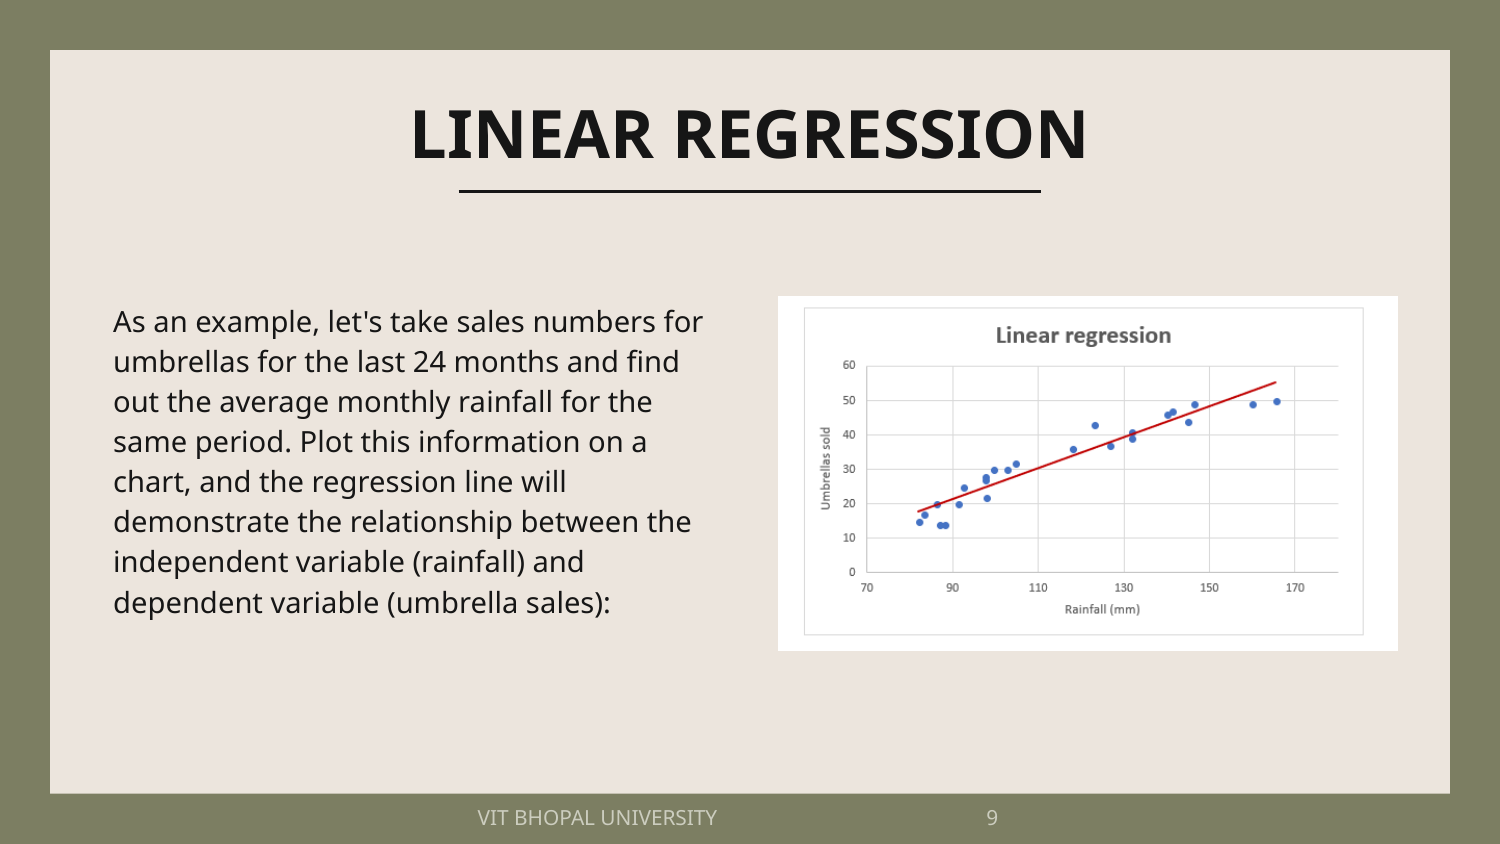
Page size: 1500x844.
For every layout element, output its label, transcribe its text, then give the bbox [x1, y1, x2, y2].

text_box VIT BHOPAL UNIVERSITY 9 [26, 796, 1450, 842]
list As an example, let's take sales numbers for umbrellas for the last 24 months and find out the average monthly rainfall for the same period. Plot this information on a chart, and the regression line will demonstrate the relationship between the independent variable (rainfall) and dependent variable (umbrella sales): [75, 62, 748, 621]
title LINEAR REGRESSION [748, 76, 1382, 171]
picture [778, 296, 1398, 651]
